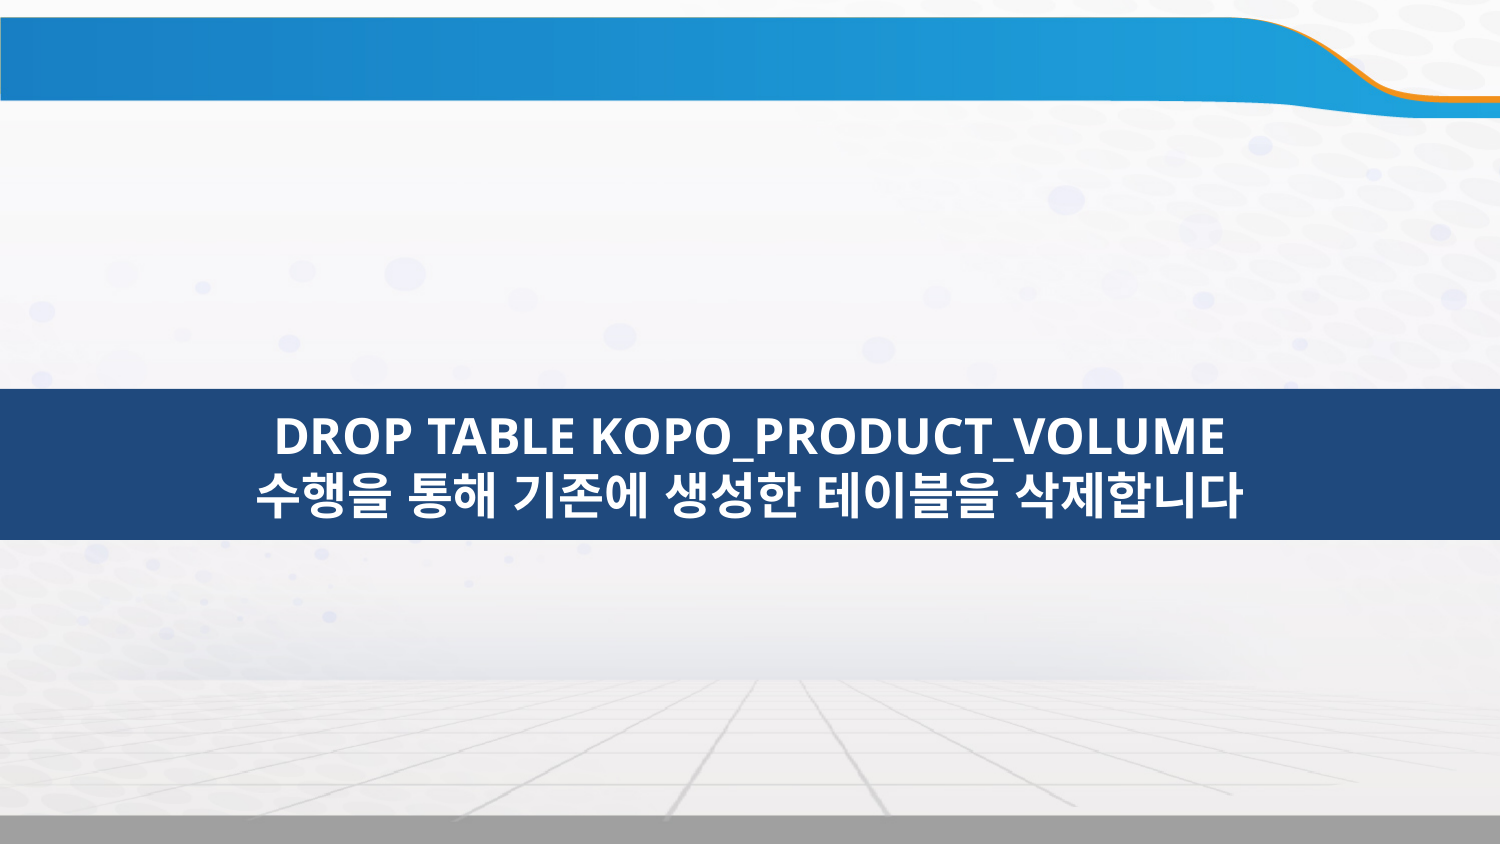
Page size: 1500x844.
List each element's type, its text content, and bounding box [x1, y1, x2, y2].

picture [0, 0, 1500, 388]
picture [0, 540, 1500, 844]
text_box DROP TABLE KOPO_PRODUCT_VOLUME 수행을 통해 기존에 생성한 테이블을 삭제합니다 [0, 388, 1500, 540]
